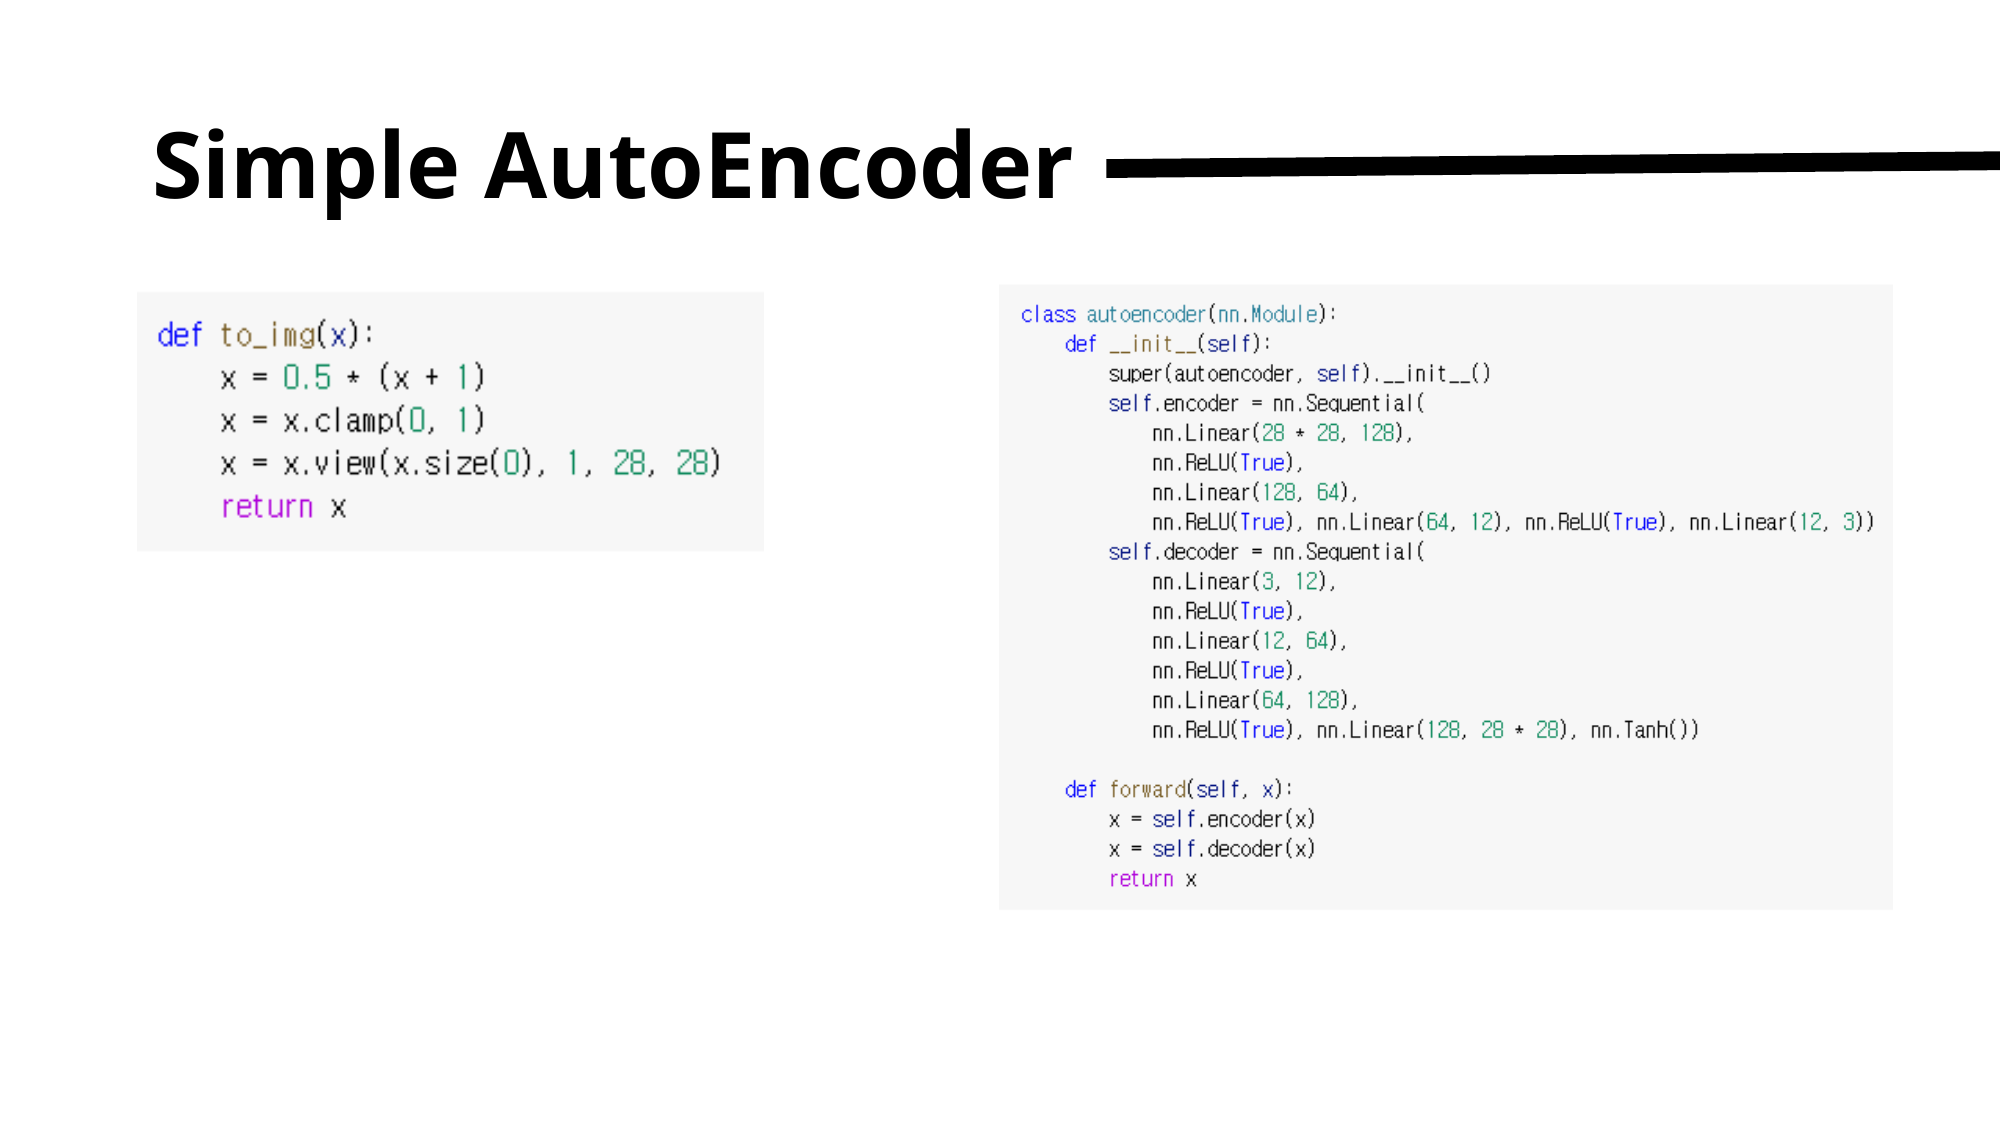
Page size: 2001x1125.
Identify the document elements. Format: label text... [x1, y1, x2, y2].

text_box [1106, 160, 2000, 169]
picture [137, 277, 764, 563]
title Simple AutoEncoder [137, 59, 1107, 278]
picture [999, 277, 1893, 922]
